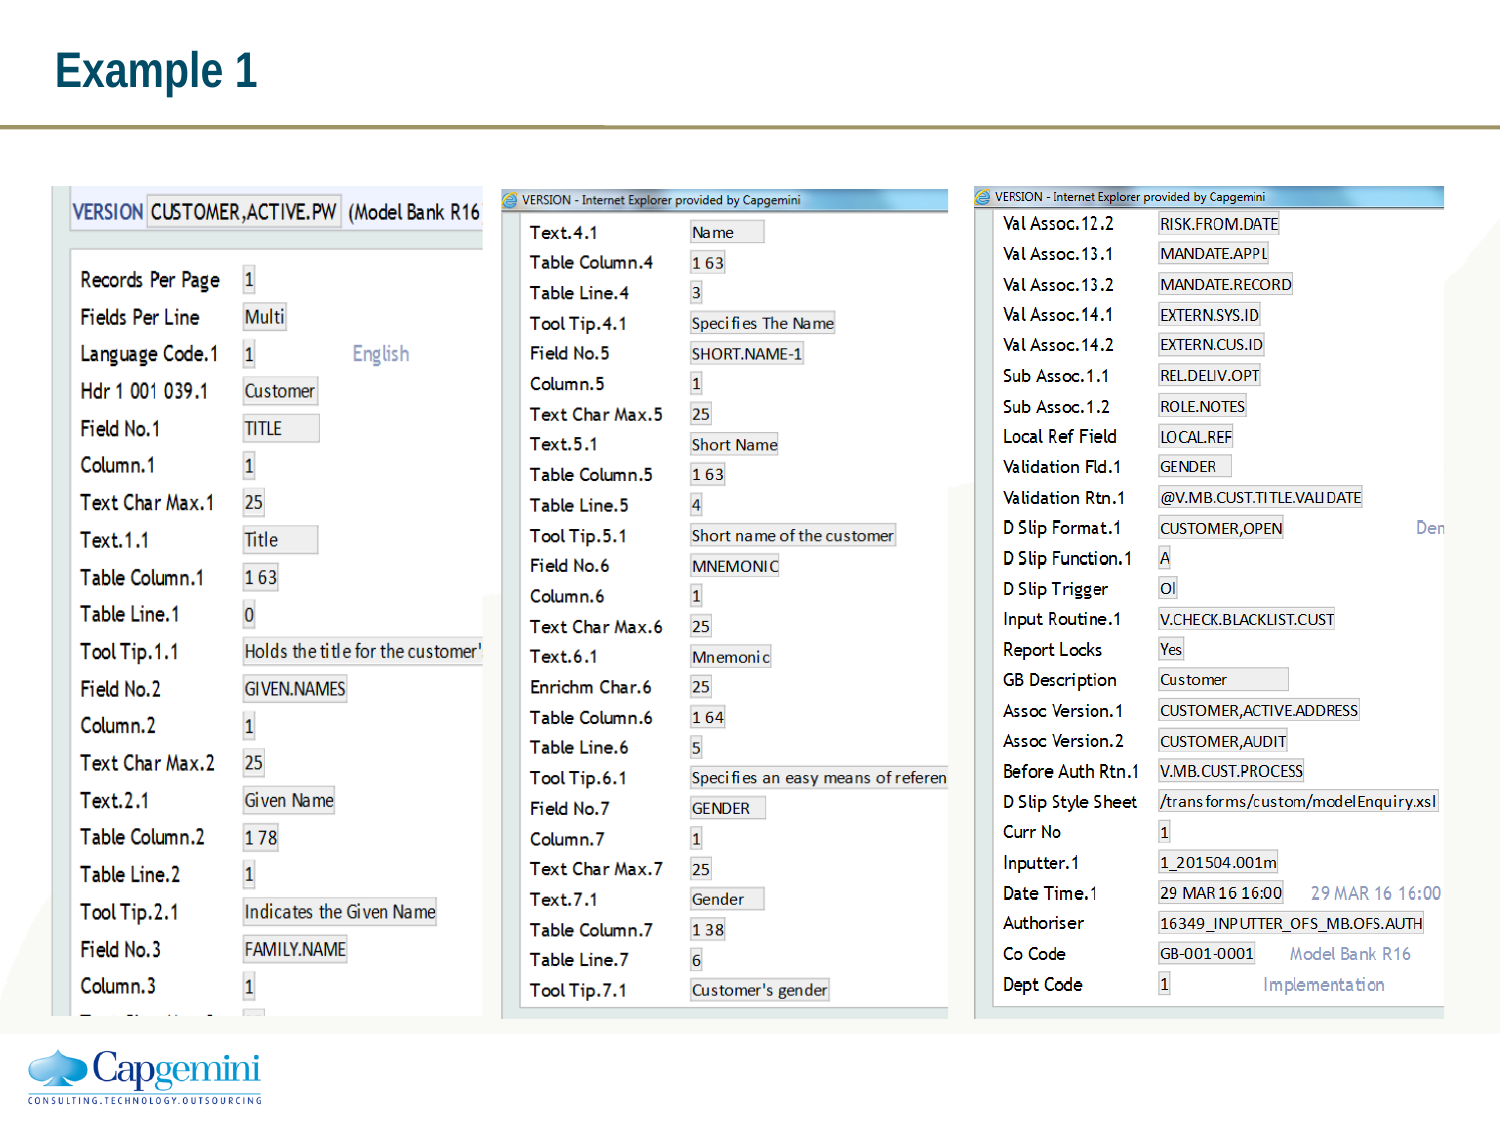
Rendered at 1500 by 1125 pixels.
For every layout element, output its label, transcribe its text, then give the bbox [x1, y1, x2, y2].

picture [0, 130, 1500, 1125]
title Example 1 [39, 22, 1470, 113]
picture [0, 0, 1500, 125]
